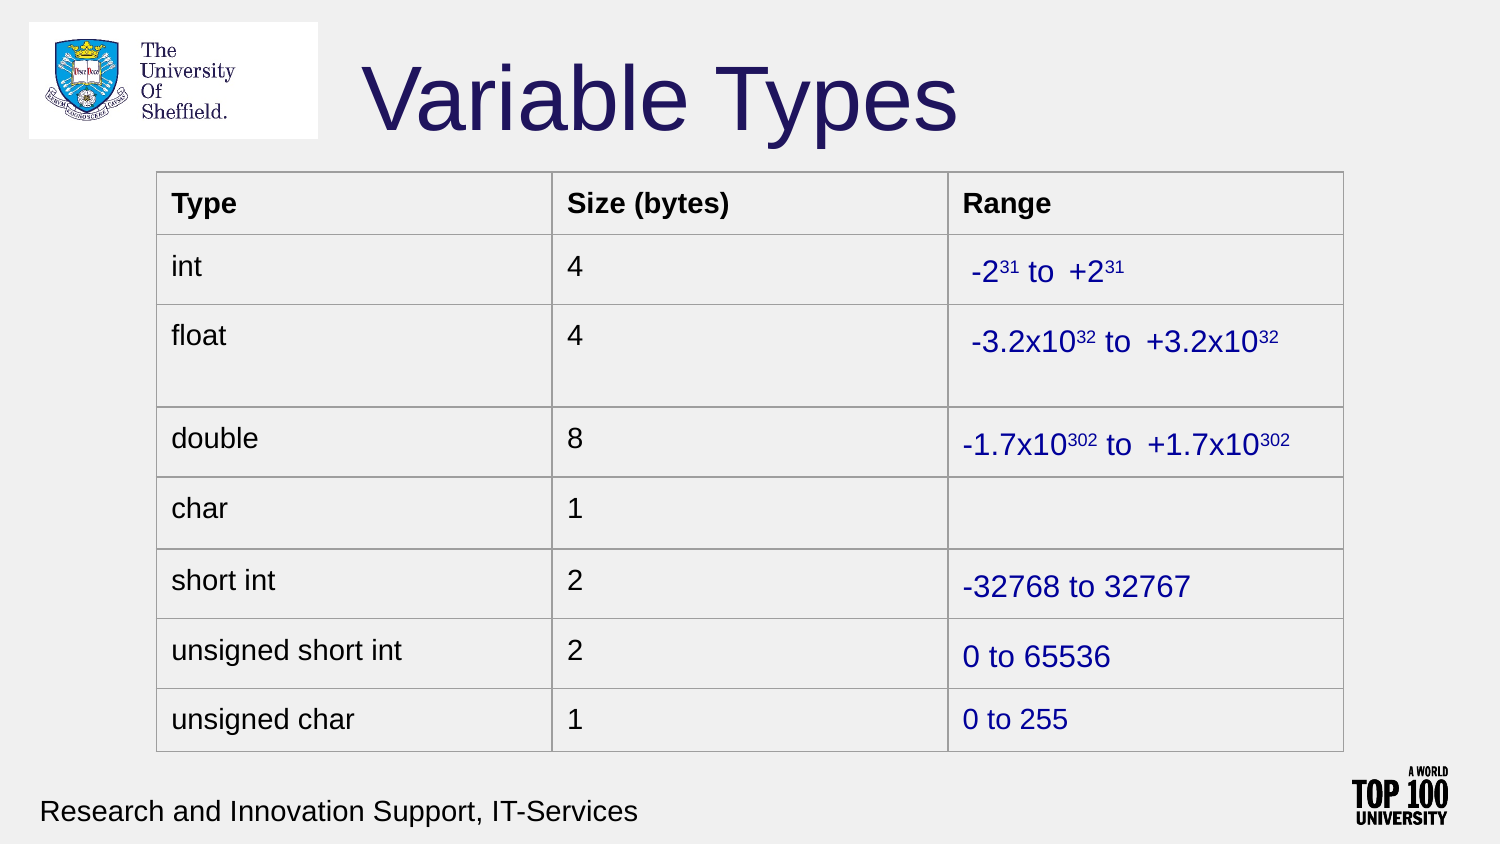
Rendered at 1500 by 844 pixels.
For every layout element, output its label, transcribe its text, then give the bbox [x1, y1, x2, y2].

table_cell 1 [553, 478, 947, 548]
table_cell unsigned short int [157, 619, 551, 688]
table_cell 8 [553, 408, 947, 476]
table_cell unsigned char [157, 689, 551, 751]
table_cell 4 [553, 305, 947, 406]
table_cell [949, 478, 1343, 548]
table_cell -1.7x10302 to +1.7x10302 [949, 408, 1343, 476]
table_cell -231 to +231 [949, 235, 1343, 304]
title Variable Types [346, 49, 1500, 144]
table_cell 4 [553, 235, 947, 304]
table_cell -3.2x1032 to +3.2x1032 [949, 305, 1343, 406]
table_cell short int [157, 550, 551, 618]
table_cell float [157, 305, 551, 406]
table_cell 1 [553, 689, 947, 751]
table_cell double [157, 408, 551, 476]
table_cell 0 to 255 [949, 689, 1343, 751]
picture [29, 22, 318, 139]
table_cell char [157, 478, 551, 548]
table_header Type [157, 173, 551, 234]
table_cell int [157, 235, 551, 304]
table_cell 0 to 65536 [949, 619, 1343, 688]
table_cell 2 [553, 619, 947, 688]
table_cell -32768 to 32767 [949, 550, 1343, 618]
picture [1352, 766, 1448, 825]
table_header Size (bytes) [553, 173, 947, 234]
table_header Range [949, 173, 1343, 234]
table_cell 2 [553, 550, 947, 618]
